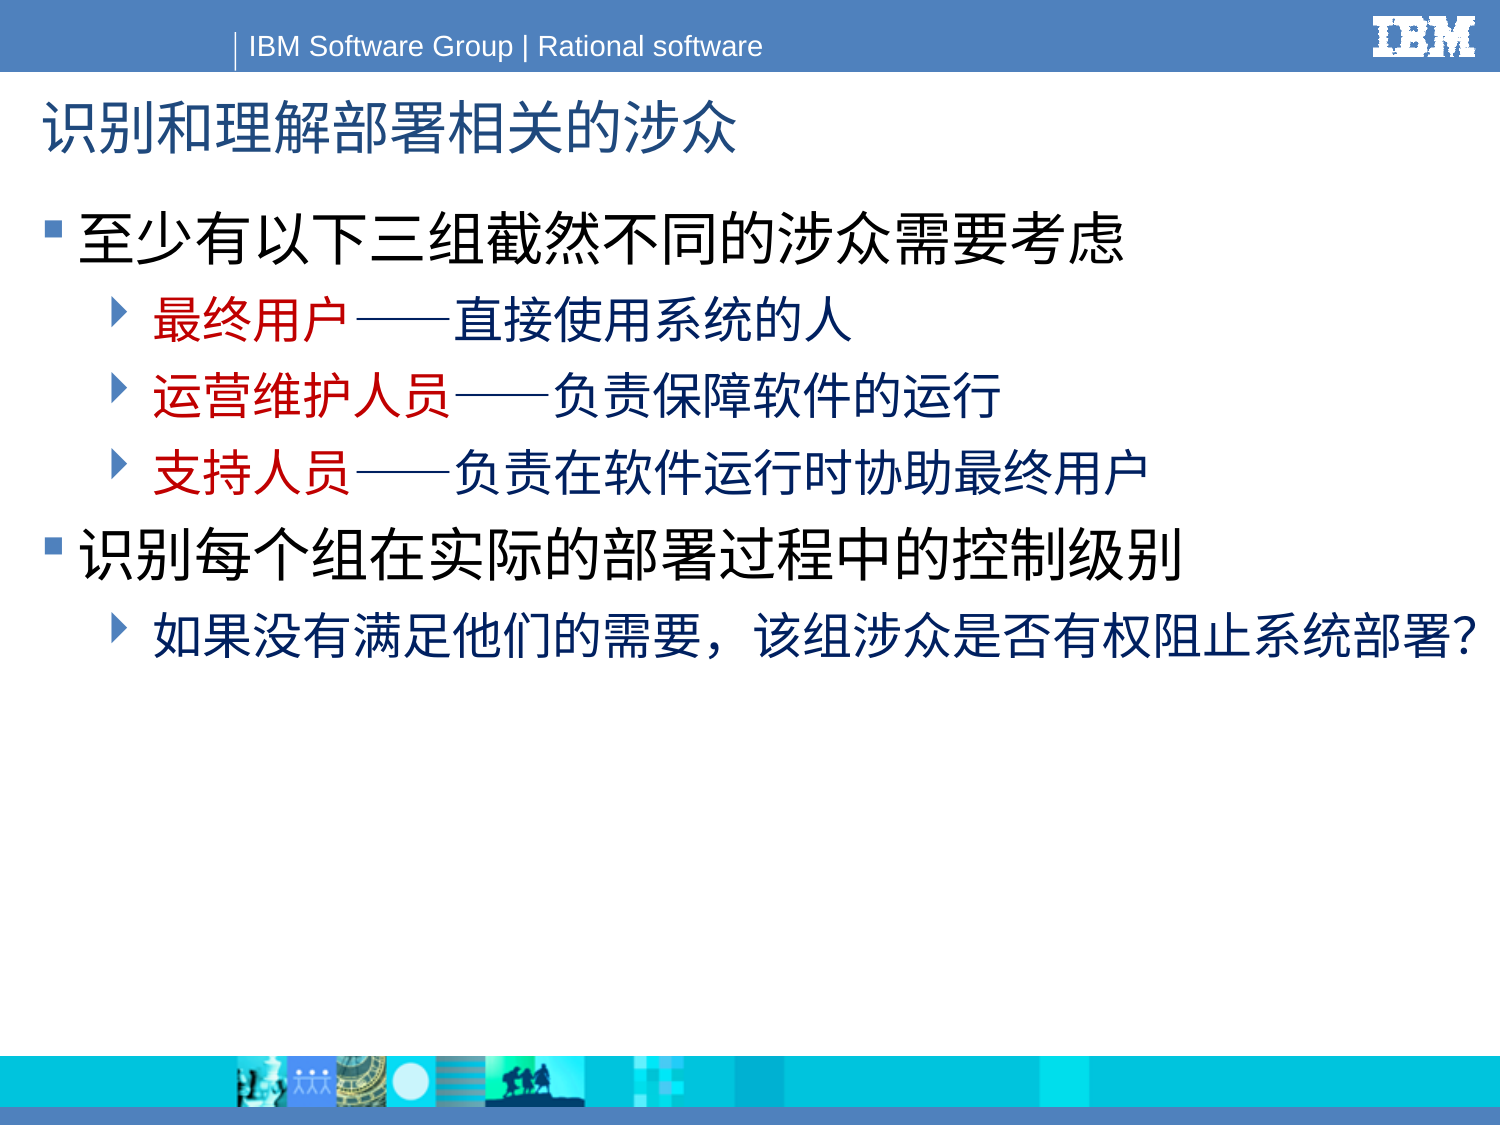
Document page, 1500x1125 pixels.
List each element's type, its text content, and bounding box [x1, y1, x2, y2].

list 至少有以下三组截然不同的涉众需要考虑 最终用户——直接使用系统的人 运营维护人员——负责保障软件的运行 支持人员——负责在软件运行时协助最终用户 识别每个组在实际的部署过程中的控制级别 如果没有满足他们的需要，该组涉众是否有权阻止系统部署？ [25, 187, 1477, 1042]
picture [0, 1056, 1500, 1107]
title 识别和理解部署相关的涉众 [25, 91, 1477, 171]
